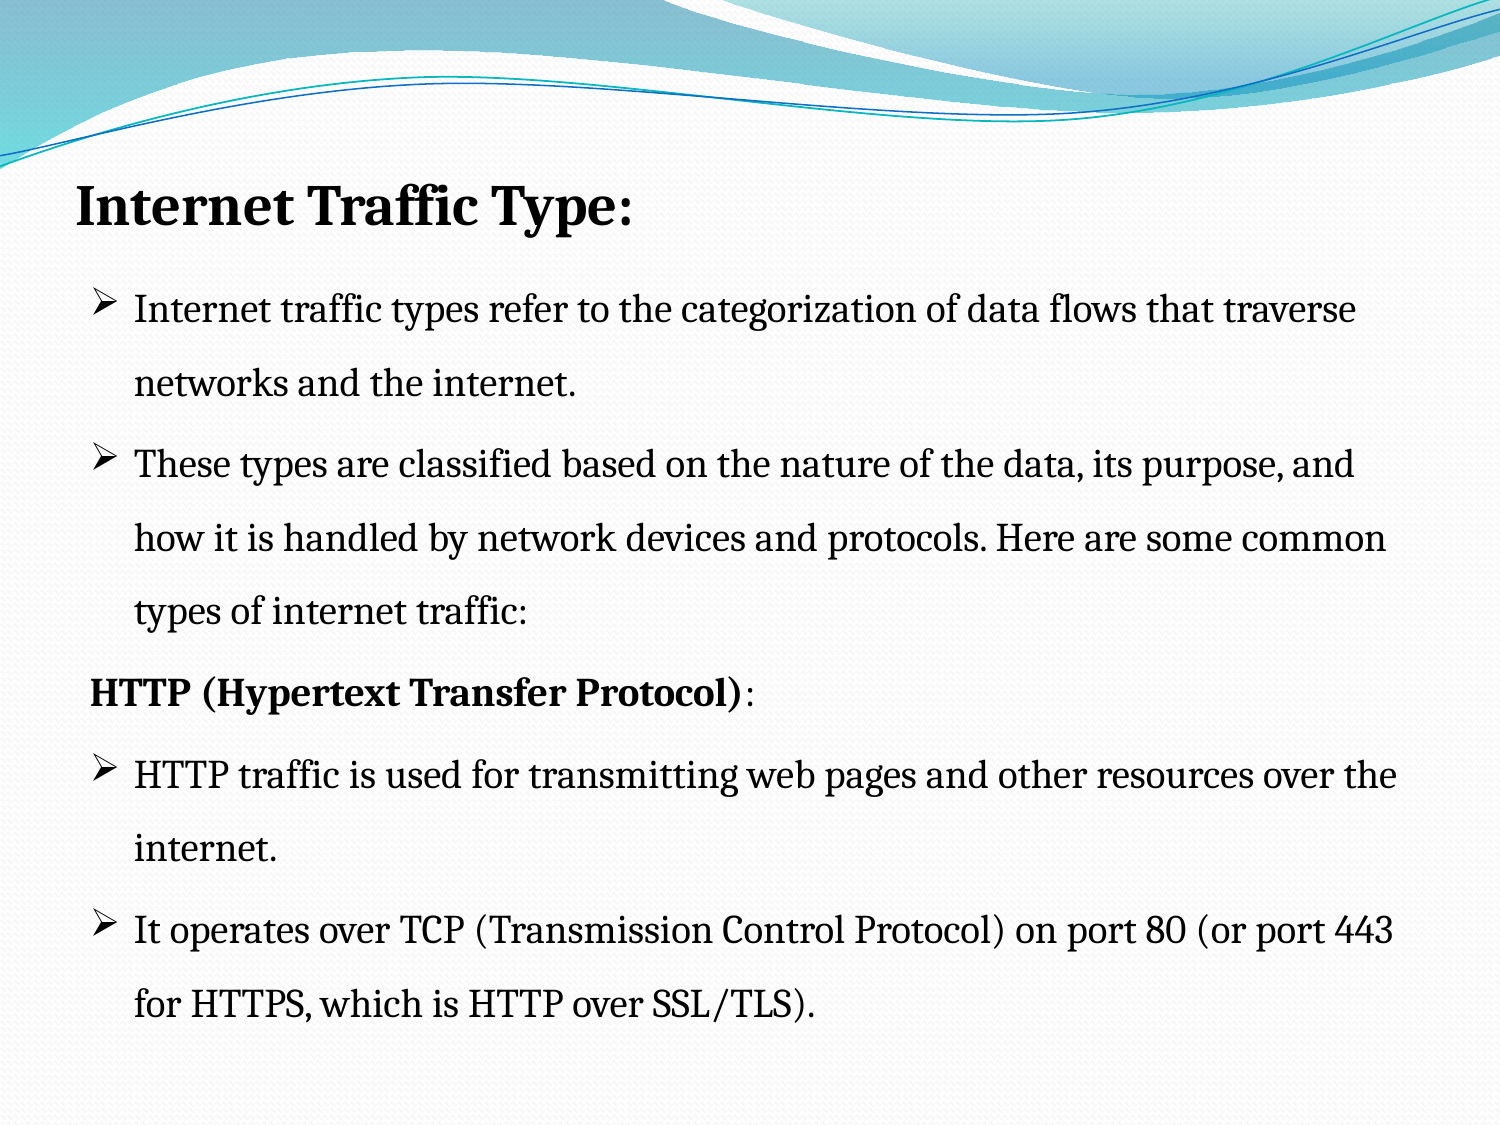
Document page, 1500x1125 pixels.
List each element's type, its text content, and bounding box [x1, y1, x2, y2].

title Internet Traffic Type: [75, 115, 1425, 238]
list Internet traffic types refer to the categorization of data flows that traverse networks and the internet. These types are classified based on the nature of the data, its purpose, and how it is handled by network devices and protocols. Here are some common types of internet traffic: HTTP (Hypertext Transfer Protocol): HTTP traffic is used for transmitting web pages and other resources over the internet. It operates over TCP (Transmission Control Protocol) on port 80 (or port 443 for HTTPS, which is HTTP over SSL/TLS). [75, 249, 1425, 1038]
